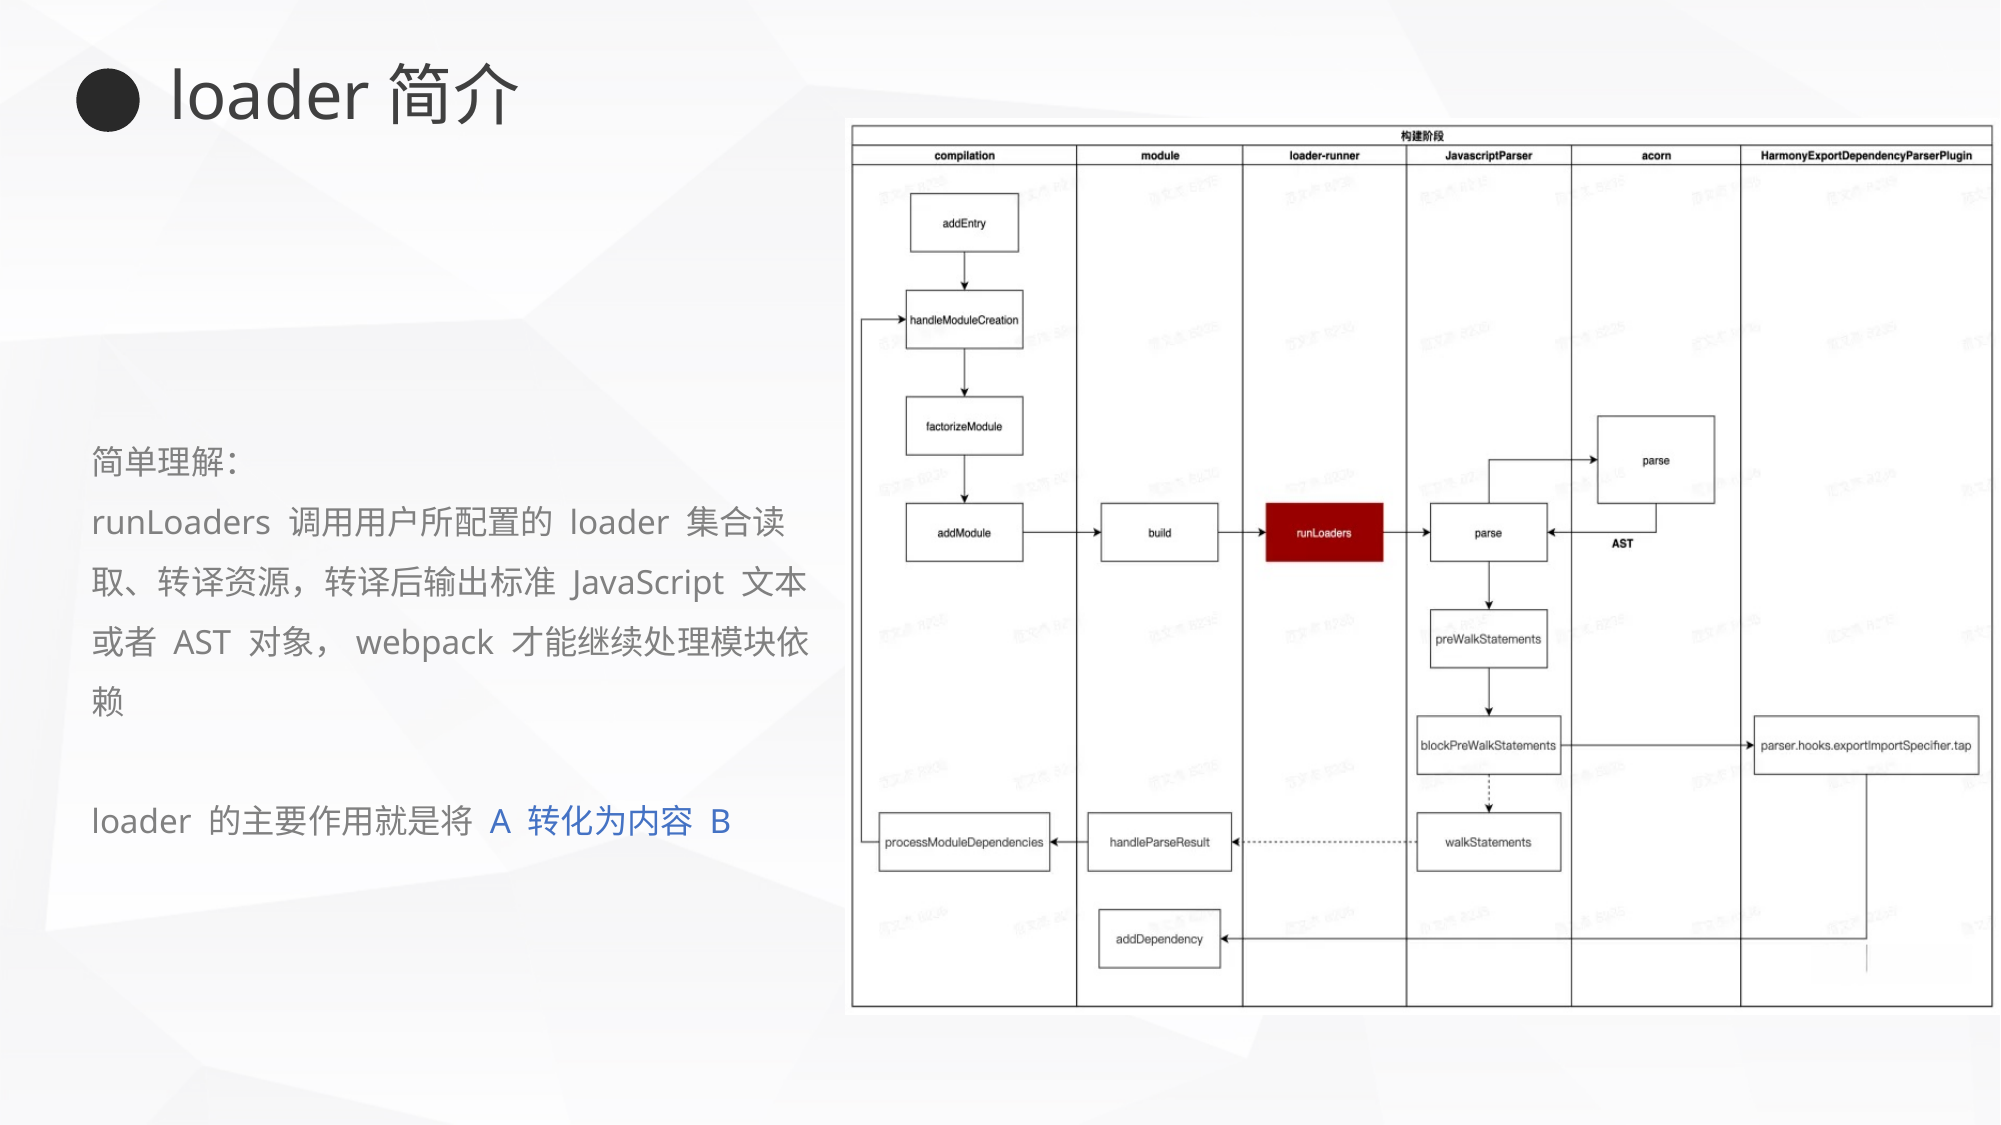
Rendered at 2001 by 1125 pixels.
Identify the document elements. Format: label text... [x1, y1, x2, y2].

text_box 简单理解： runLoaders 调用用户所配置的 loader 集合读取、转译资源，转译后输出标准 JavaScript 文本或者 AST 对象，webpack 才能继续处理模块依赖 loader 的主要作用就是将 A 转化为内容 B [76, 413, 830, 849]
picture [845, 118, 2000, 1015]
text_box loader简介 [154, 45, 535, 140]
text_box [75, 67, 141, 133]
